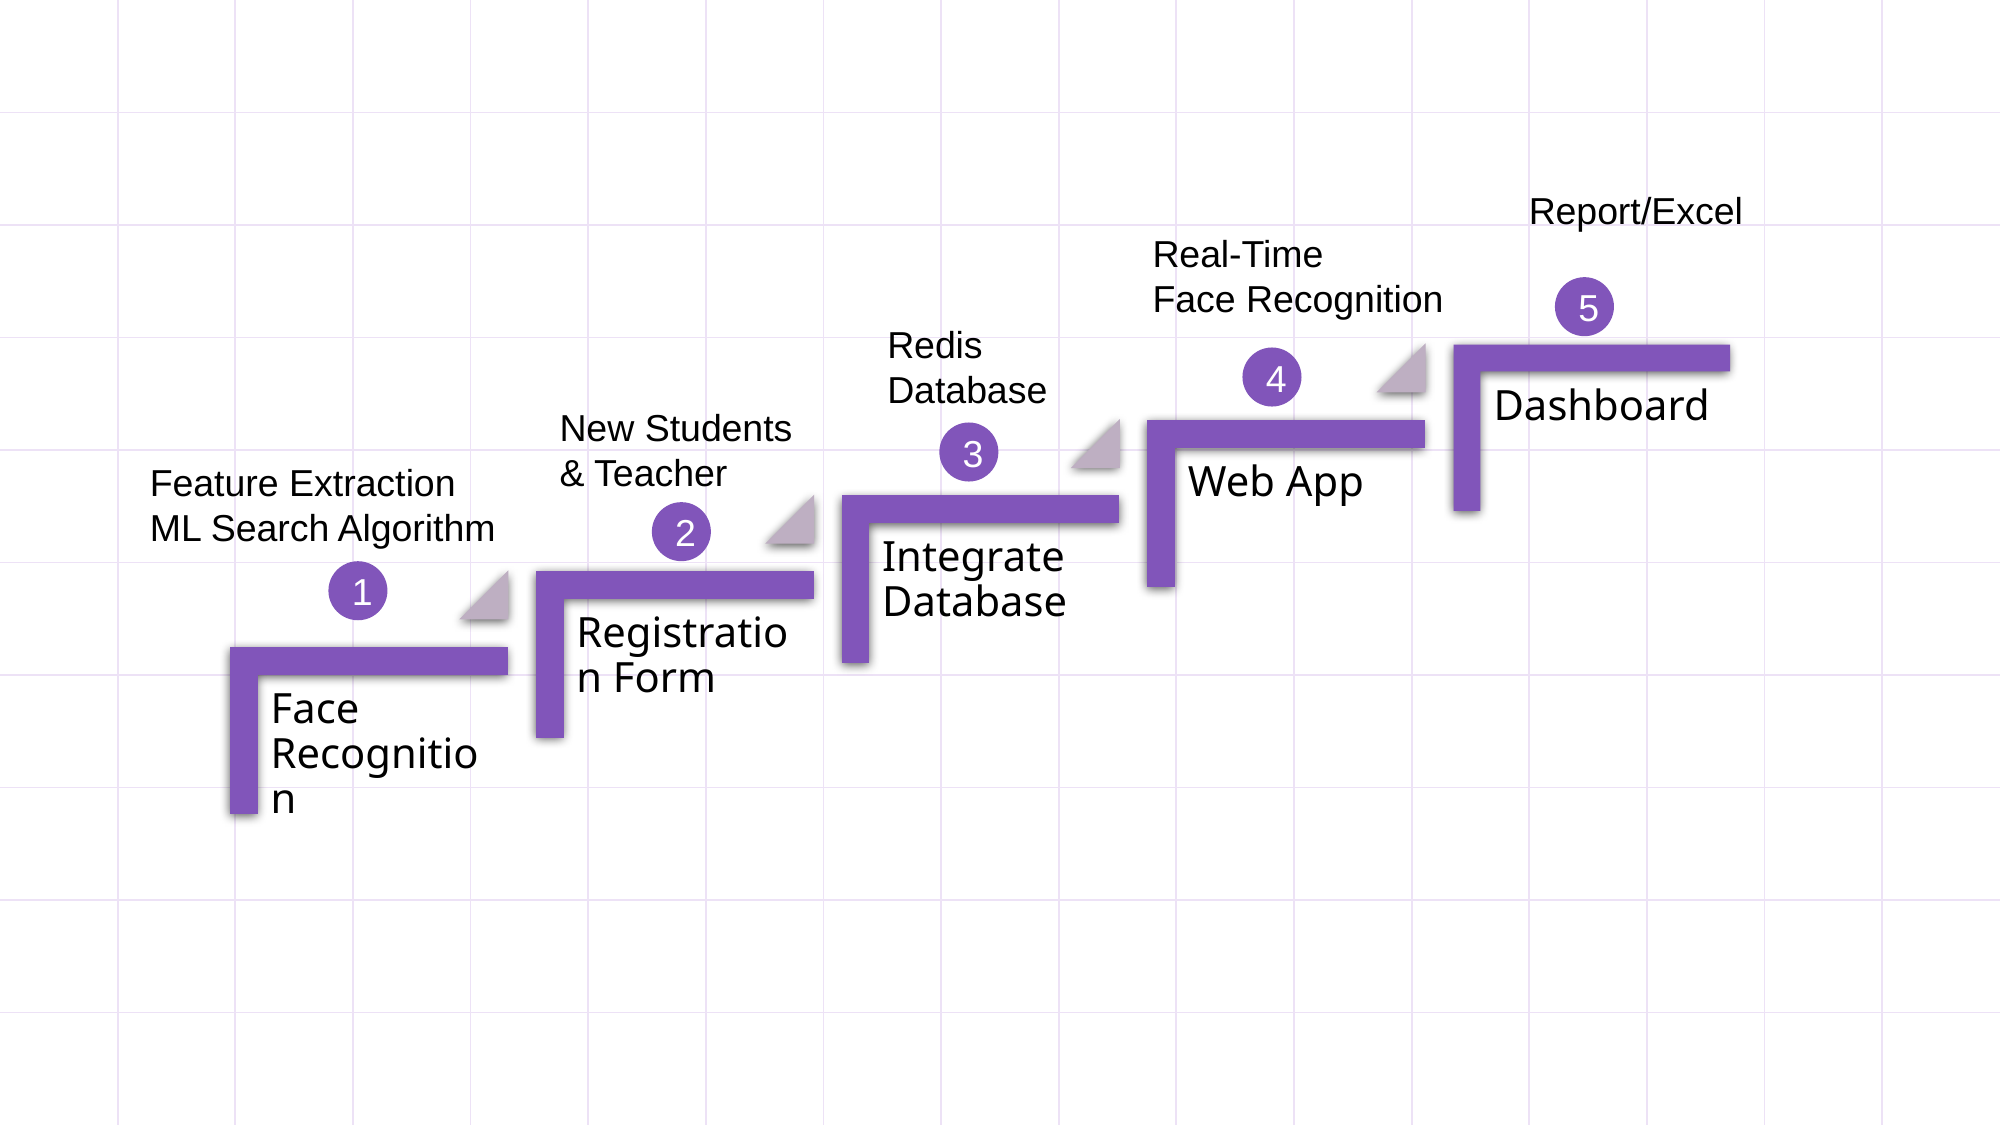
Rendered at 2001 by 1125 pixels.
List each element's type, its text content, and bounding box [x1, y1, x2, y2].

text_box Report/Excel [1513, 180, 1758, 240]
text_box Feature Extraction ML Search Algorithm [135, 452, 230, 557]
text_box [230, 225, 1732, 1013]
